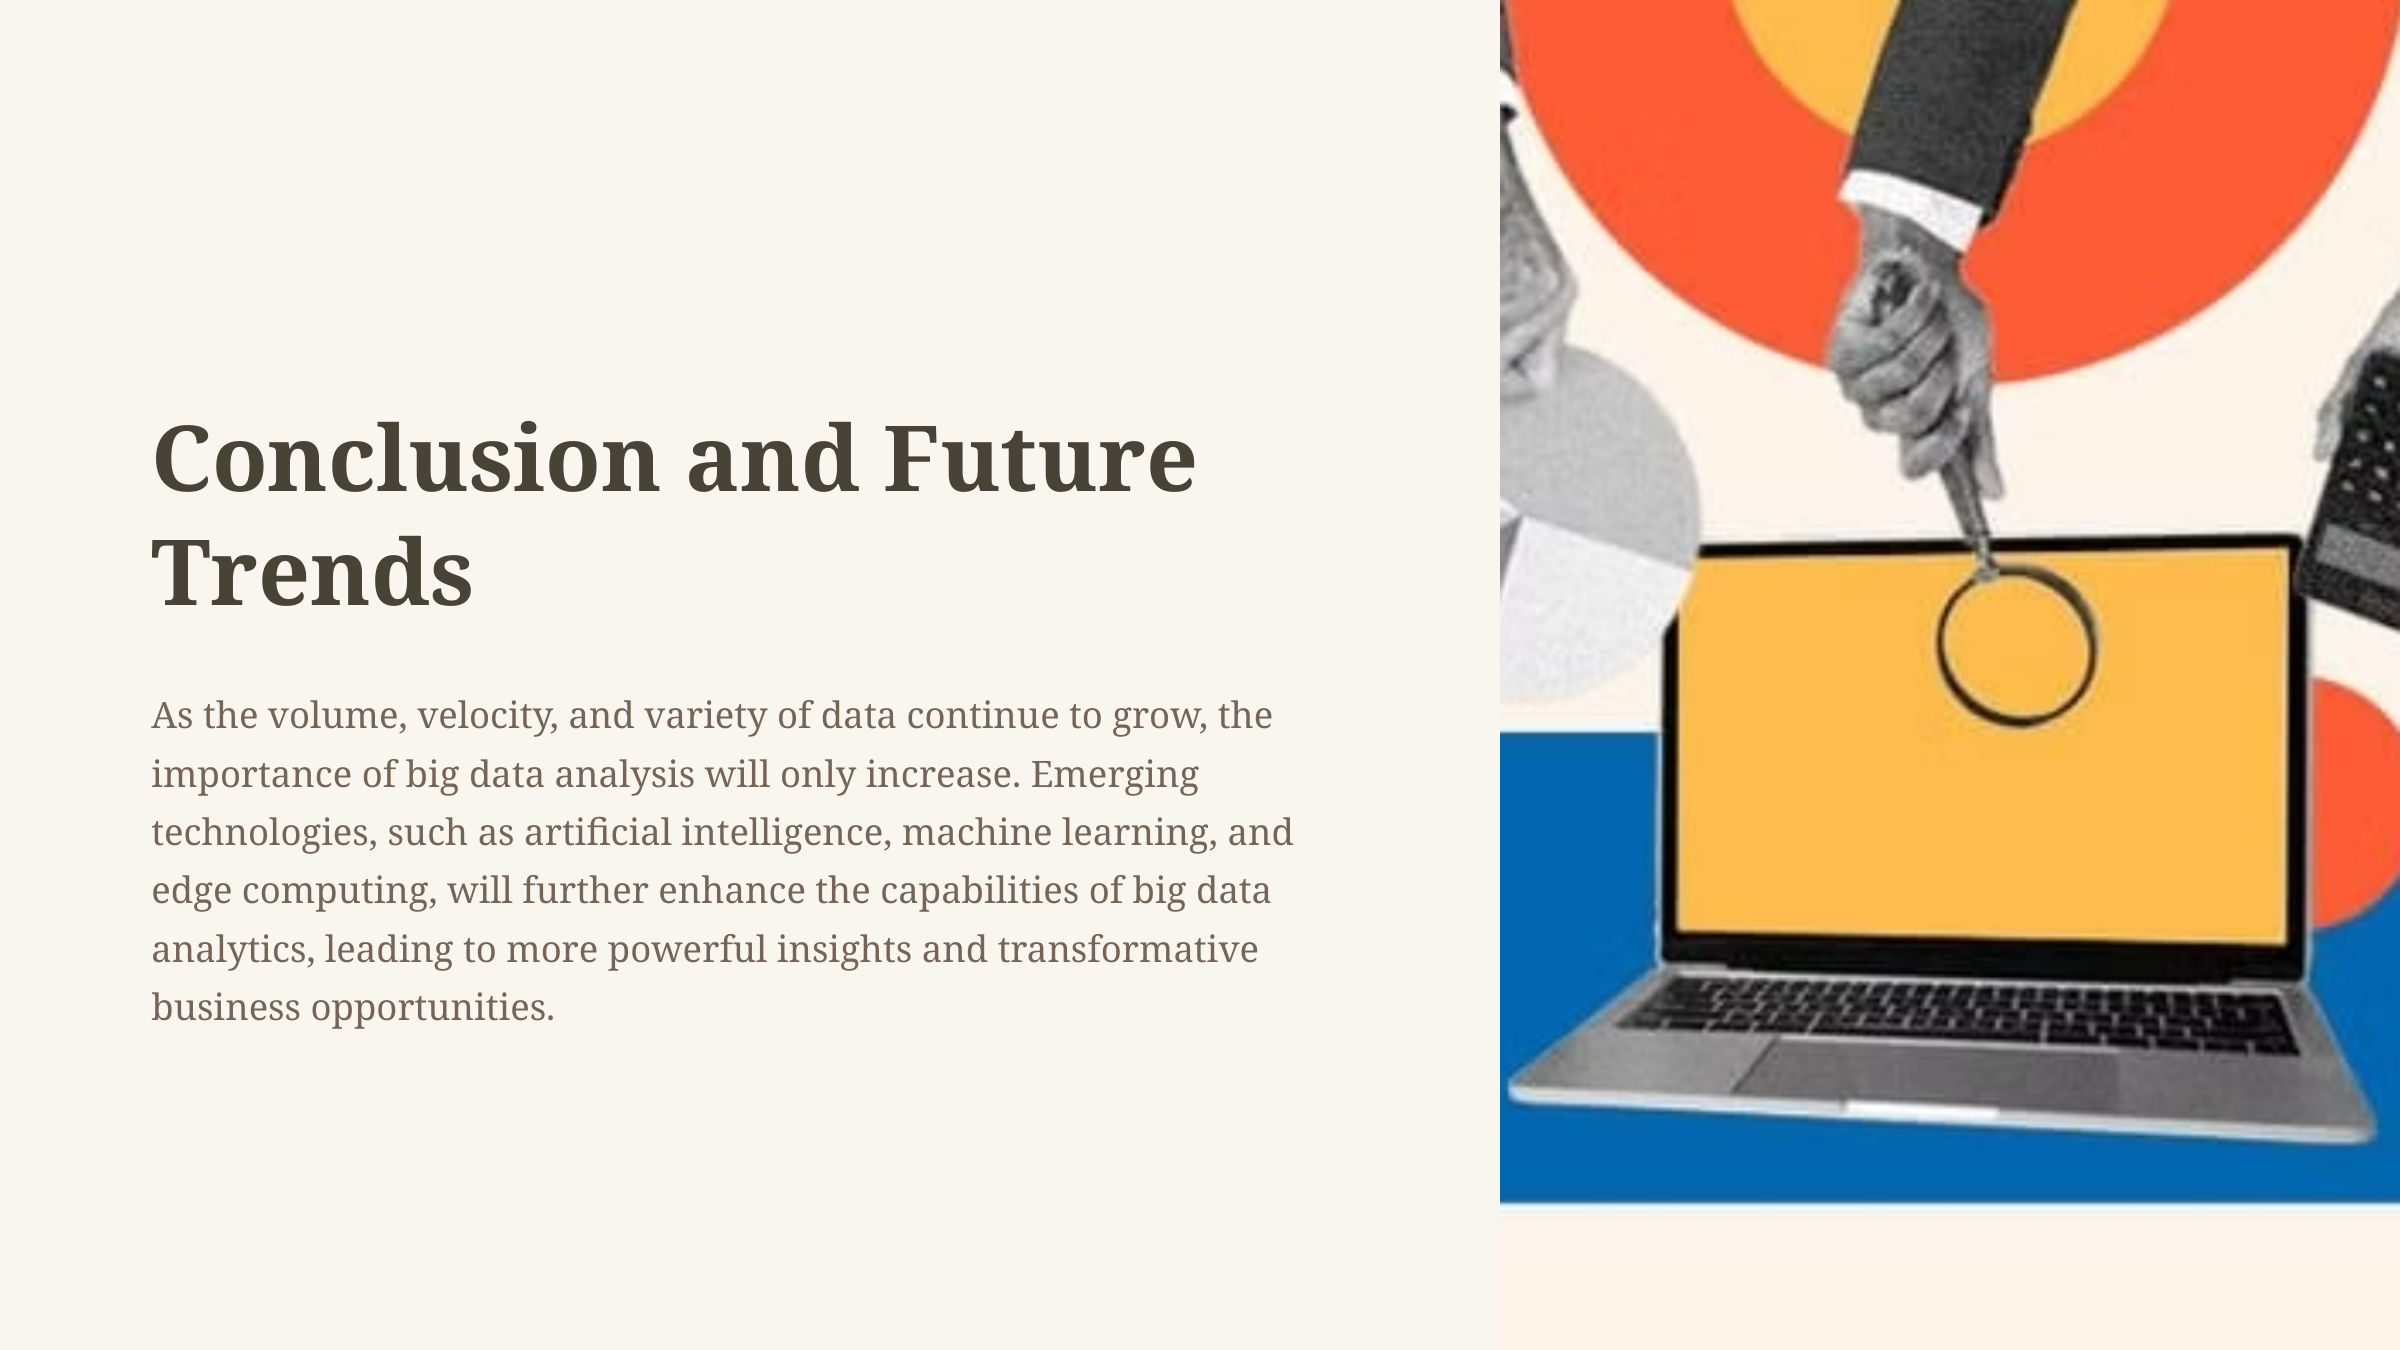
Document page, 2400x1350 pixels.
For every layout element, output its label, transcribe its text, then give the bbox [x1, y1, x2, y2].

text_box As the volume, velocity, and variety of data continue to grow, the importance of big data analysis will only increase. Emerging technologies, such as artificial intelligence, machine learning, and edge computing, will further enhance the capabilities of big data analytics, leading to more powerful insights and transformative business opportunities. [136, 670, 1364, 962]
picture [1499, 0, 2400, 1350]
text_box Conclusion and Future Trends [136, 387, 1364, 616]
text_box [0, 0, 1499, 1350]
